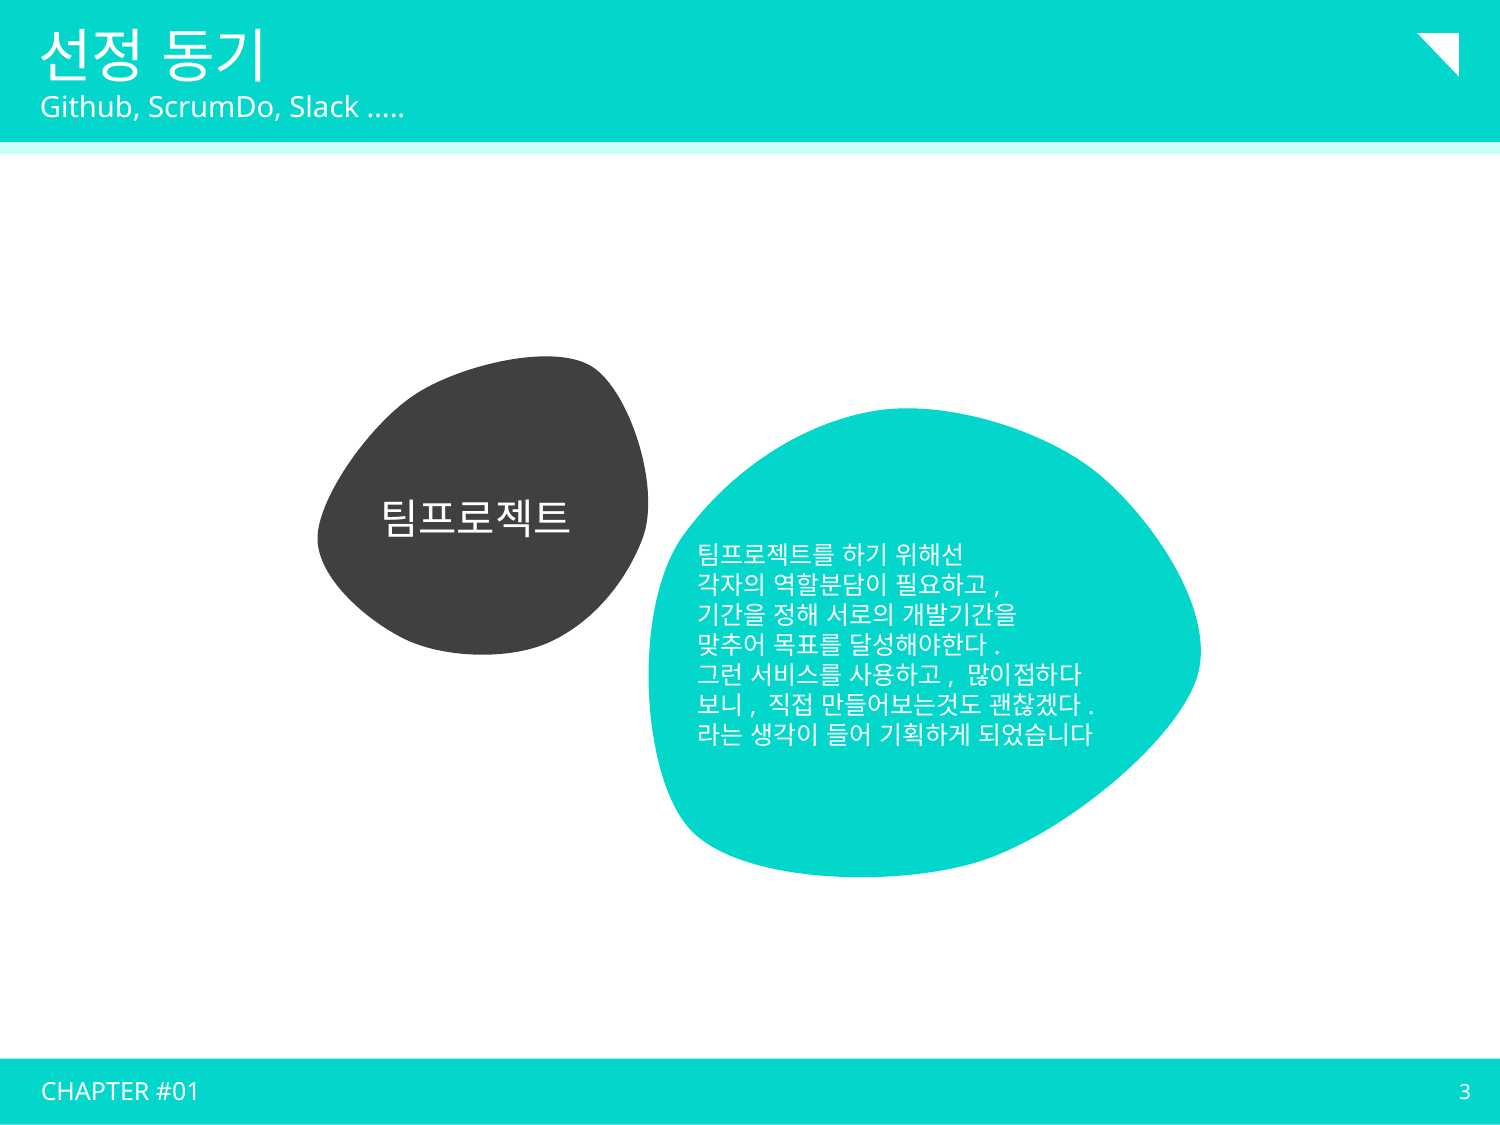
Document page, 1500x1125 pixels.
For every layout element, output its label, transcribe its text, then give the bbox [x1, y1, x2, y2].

text_box 팀프로젝트 [365, 483, 637, 550]
title 선정 동기 [23, 19, 1318, 82]
text_box [684, 407, 1154, 532]
list CHAPTER #01 [26, 1071, 566, 1110]
text_box 팀프로젝트를 하기 위해선 각자의 역할분담이 필요하고, 기간을 정해 서로의 개발기간을 맞추어 목표를 달성해야한다. 그런 서비스를 사용하고, 많이접하다 보니, 직접 만들어보는것도 괜찮겠다. 라는 생각이 들어 기획하게 되었습니다 [683, 532, 1171, 757]
text_box [316, 355, 650, 656]
text_box [1171, 558, 1202, 725]
text_box [647, 533, 1143, 879]
list Github, ScrumDo, Slack ….. [24, 84, 1344, 131]
slide_number 3 [1148, 1062, 1486, 1123]
